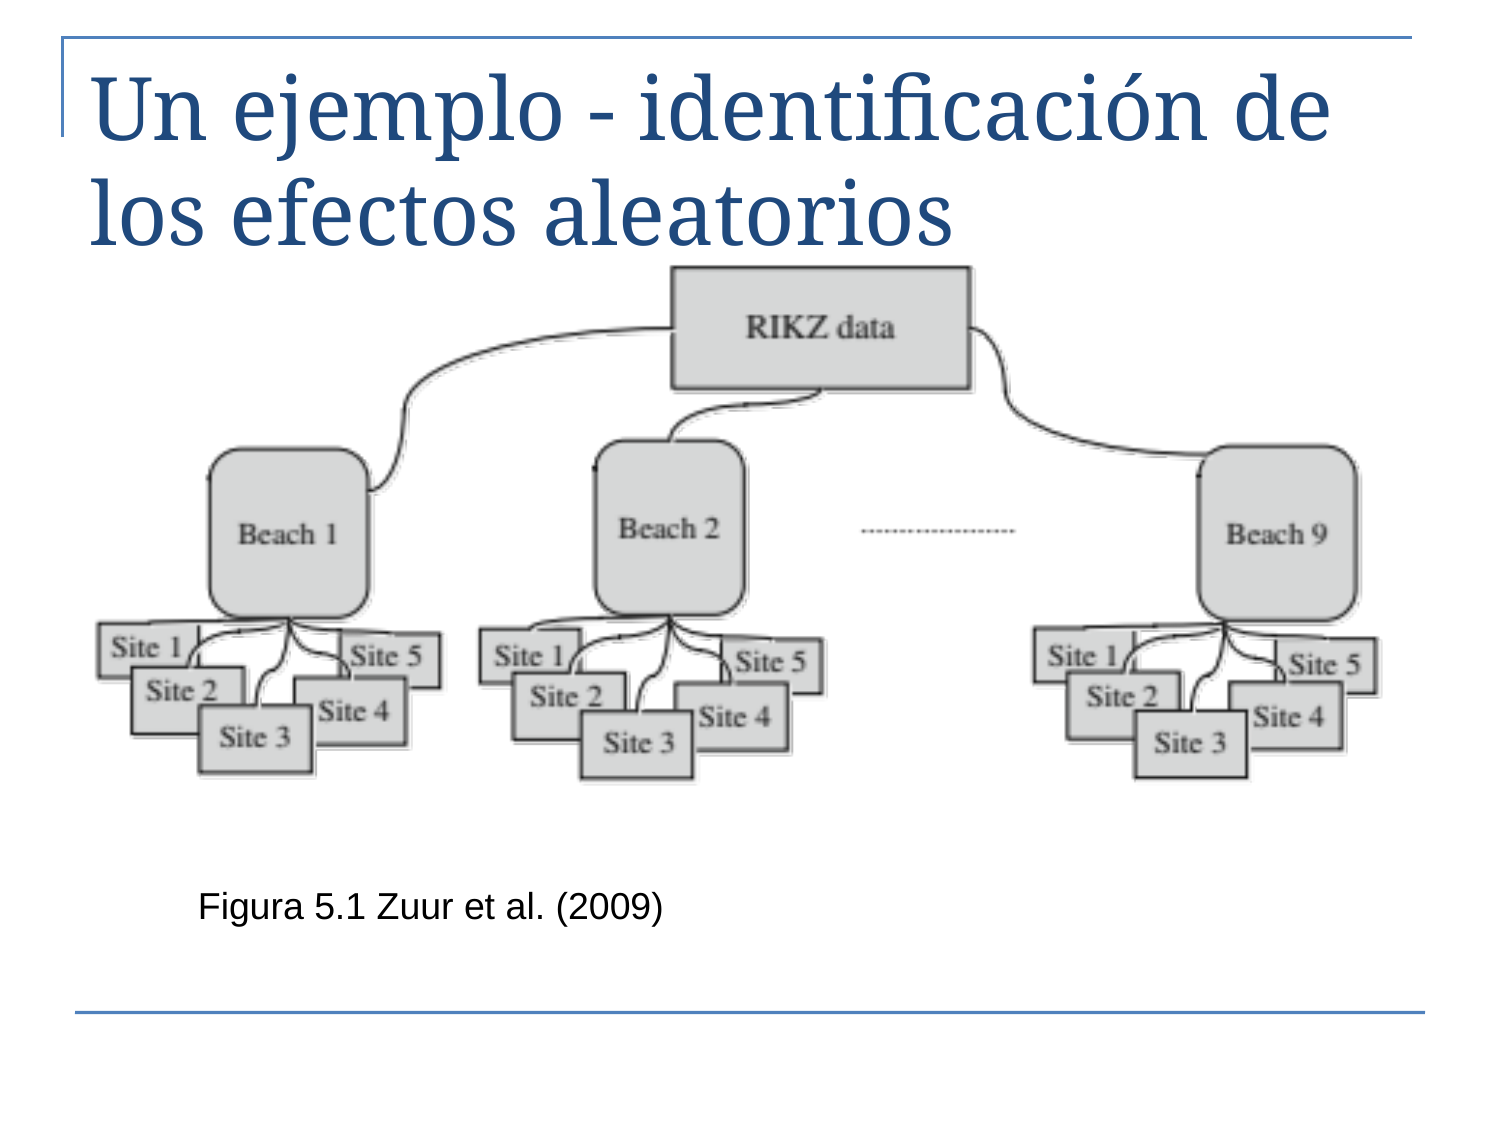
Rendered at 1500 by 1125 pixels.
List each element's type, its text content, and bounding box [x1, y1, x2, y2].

text_box Figura 5.1 Zuur et al. (2009) [183, 874, 680, 935]
picture [50, 232, 1427, 803]
title Un ejemplo - identificación de los efectos aleatorios [75, 45, 1425, 230]
